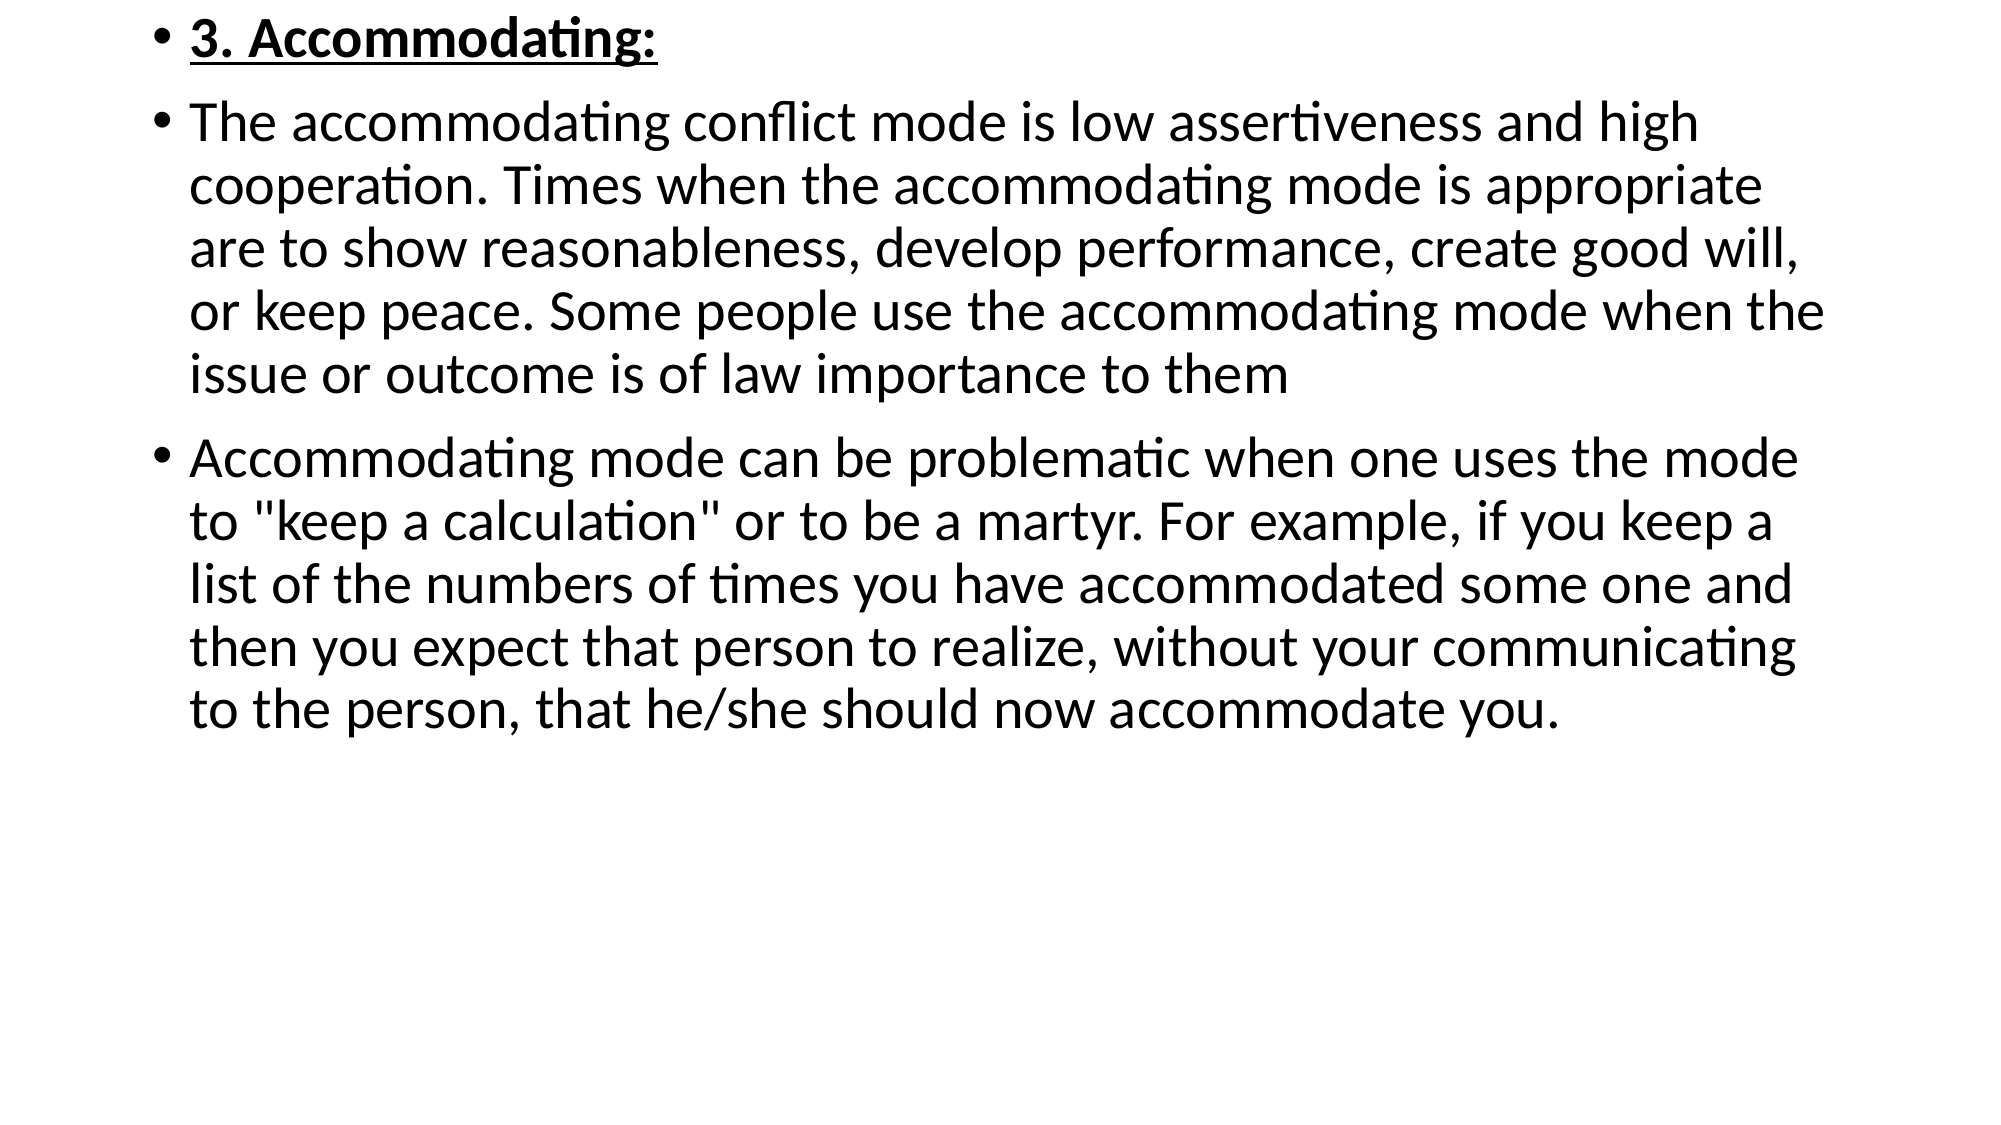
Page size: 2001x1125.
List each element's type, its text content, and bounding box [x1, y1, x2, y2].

list 3. Accommodating: The accommodating conflict mode is low assertiveness and high cooperation. Times when the accommodating mode is appropriate are to show reasonableness, develop performance, create good will, or keep peace. Some people use the accommodating mode when the issue or outcome is of law importance to them Accommodating mode can be problematic when one uses the mode to "keep a calculation" or to be a martyr. For example, if you keep a list of the numbers of times you have accommodated some one and then you expect that person to realize, without your communicating to the person, that he/she should now accommodate you. [137, 0, 1863, 1125]
